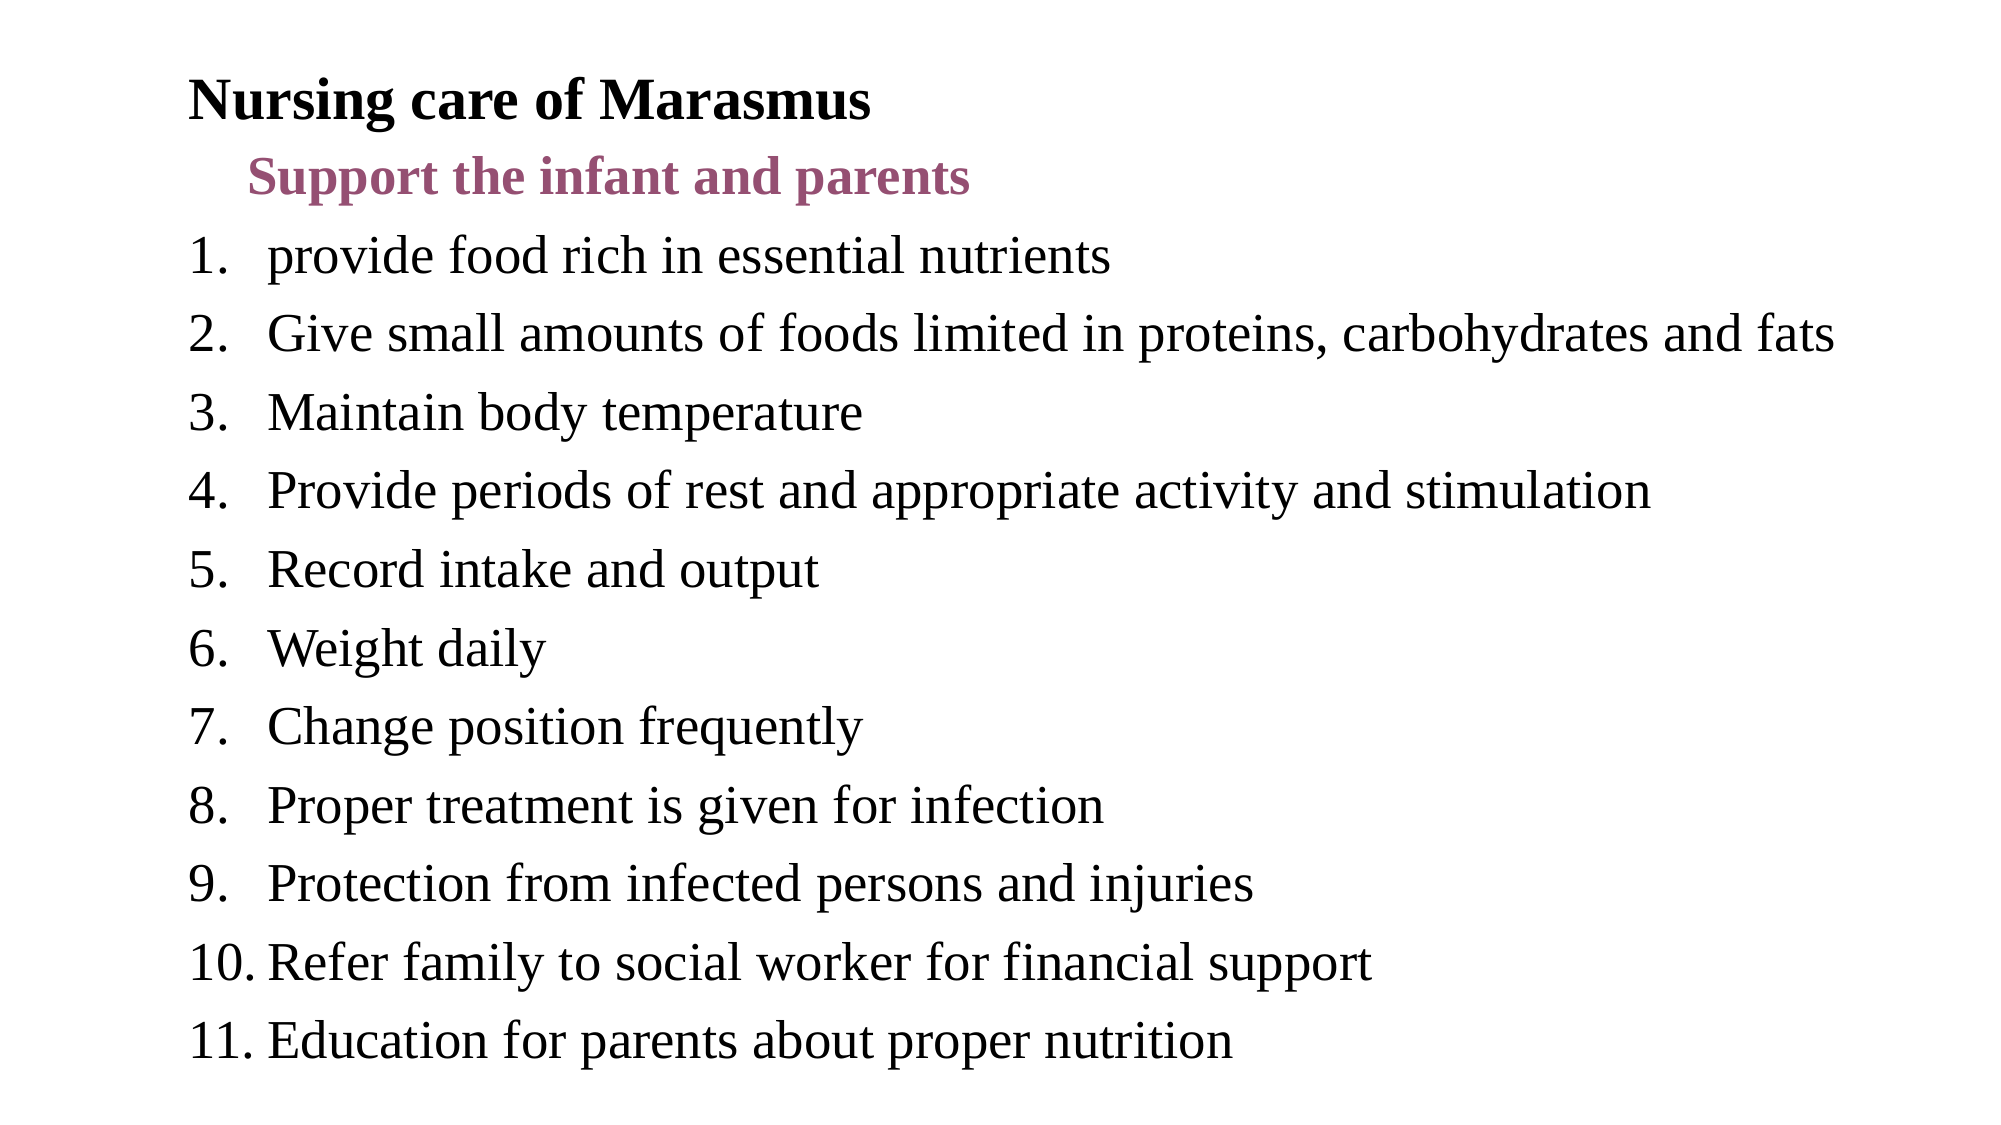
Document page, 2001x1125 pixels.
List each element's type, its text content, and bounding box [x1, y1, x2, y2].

list Support the infant and parents provide food rich in essential nutrients Give small amounts of foods limited in proteins, carbohydrates and fats Maintain body temperature Provide periods of rest and appropriate activity and stimulation Record intake and output Weight daily Change position frequently Proper treatment is given for infection Protection from infected persons and injuries Refer family to social worker for financial support Education for parents about proper nutrition [173, 140, 1863, 1098]
title Nursing care of Marasmus [173, 59, 1863, 140]
